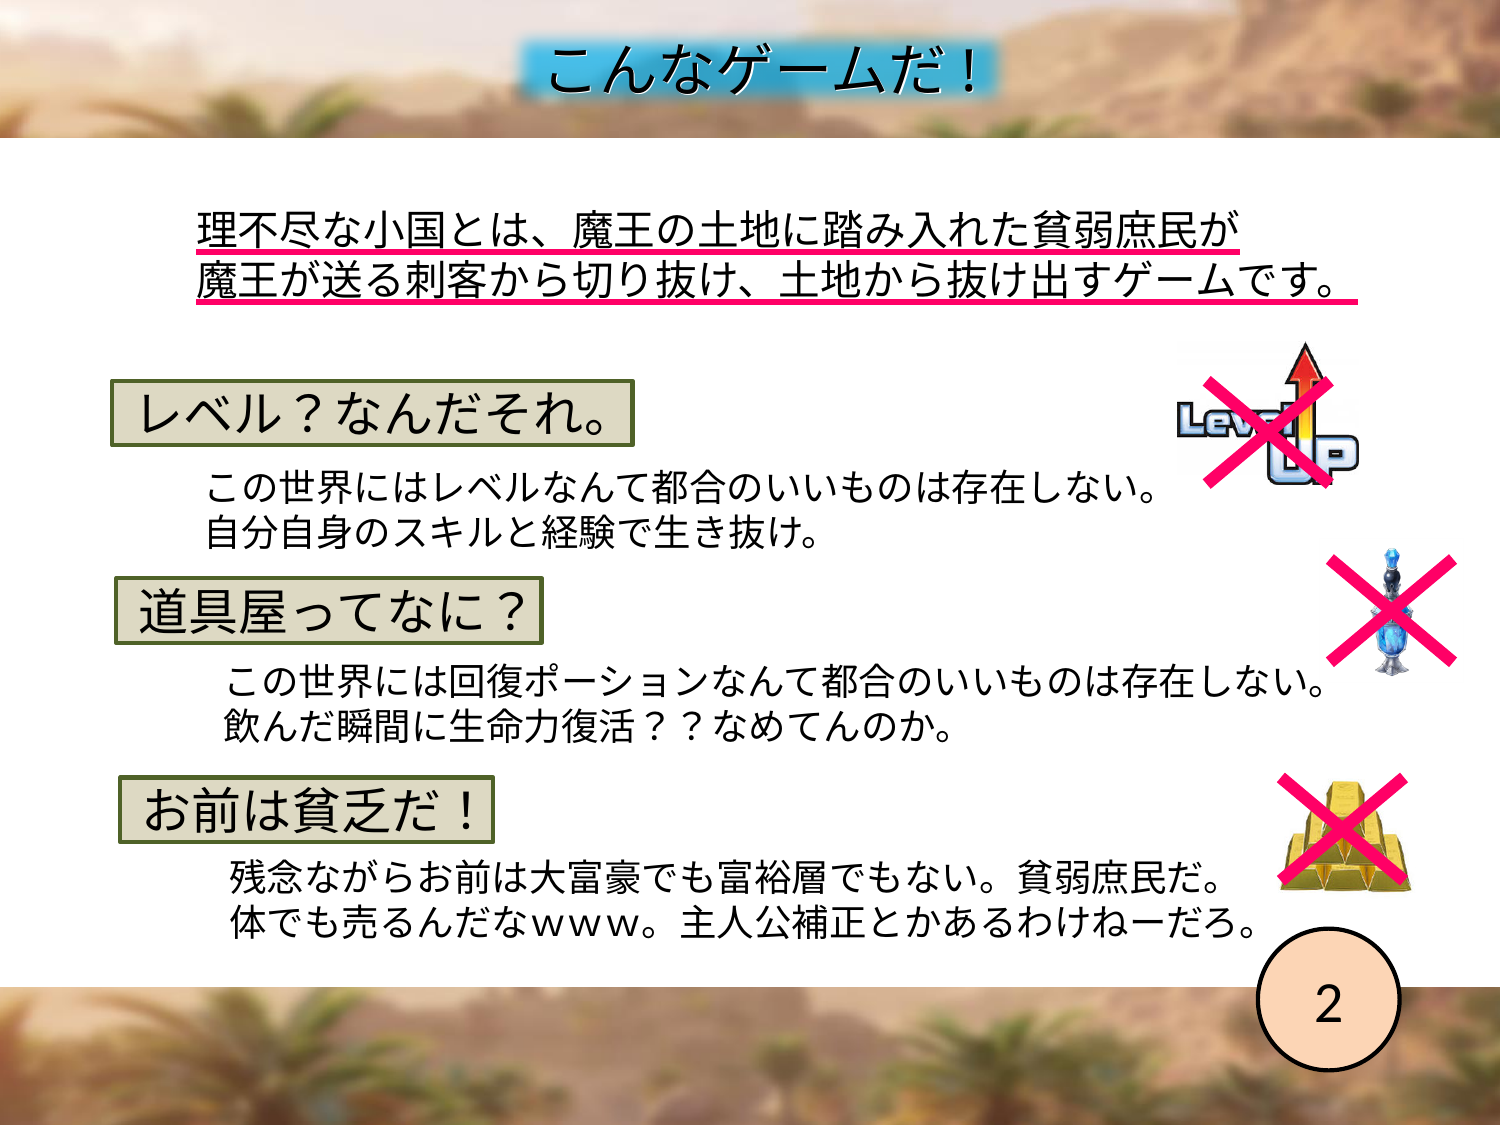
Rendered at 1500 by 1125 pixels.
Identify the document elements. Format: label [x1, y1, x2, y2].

text_box [1177, 341, 1360, 485]
text_box [116, 572, 555, 649]
text_box [1318, 538, 1465, 684]
text_box [120, 771, 509, 848]
text_box [0, 0, 1500, 1125]
text_box [1270, 760, 1426, 916]
text_box [112, 374, 652, 452]
